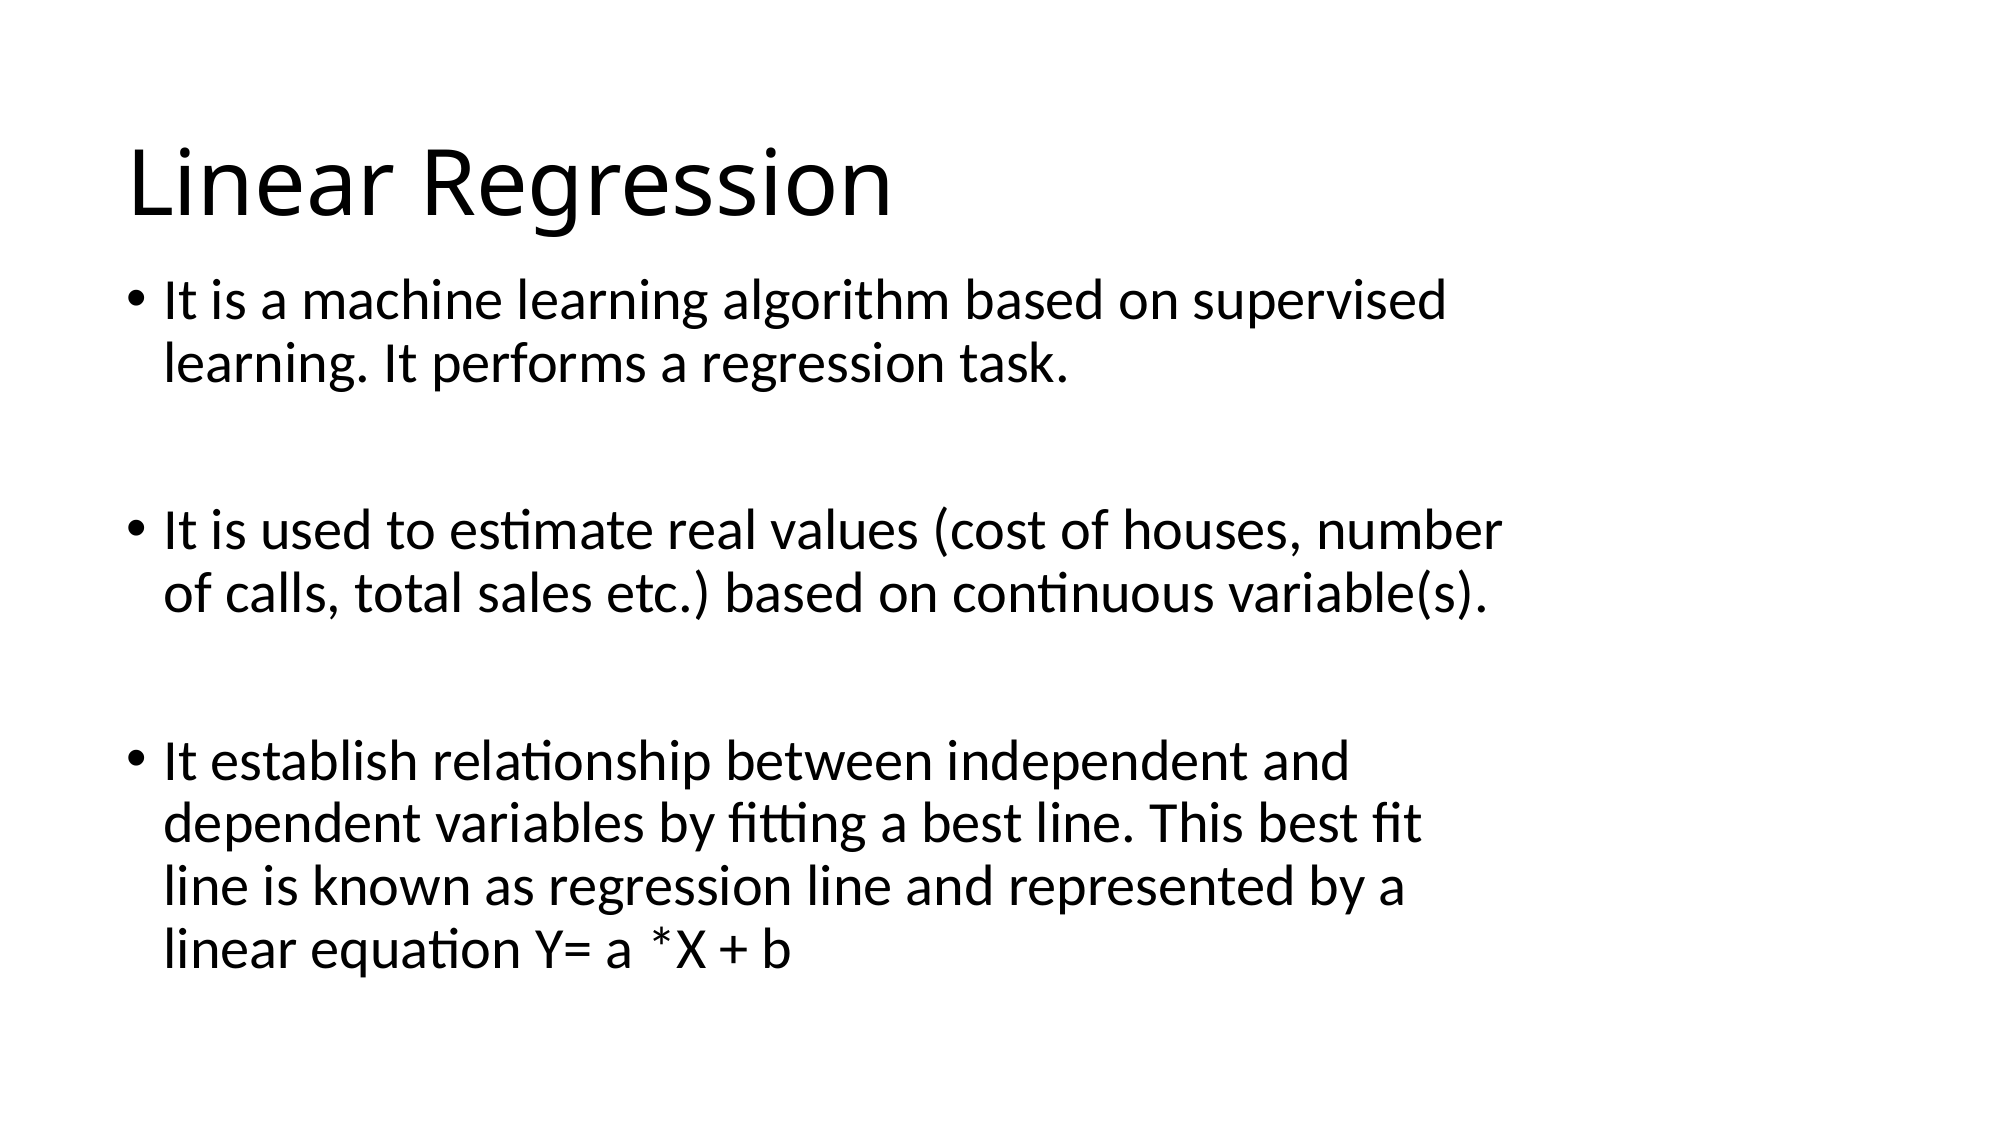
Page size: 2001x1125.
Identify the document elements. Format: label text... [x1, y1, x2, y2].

list It is a machine learning algorithm based on supervised learning. It performs a regression task. It is used to estimate real values (cost of houses, number of calls, total sales etc.) based on continuous variable(s). It establish relationship between independent and dependent variables by fitting a best line. This best fit line is known as regression line and represented by a linear equation Y= a *X + b [111, 261, 1522, 992]
title Linear Regression [111, 99, 1522, 261]
